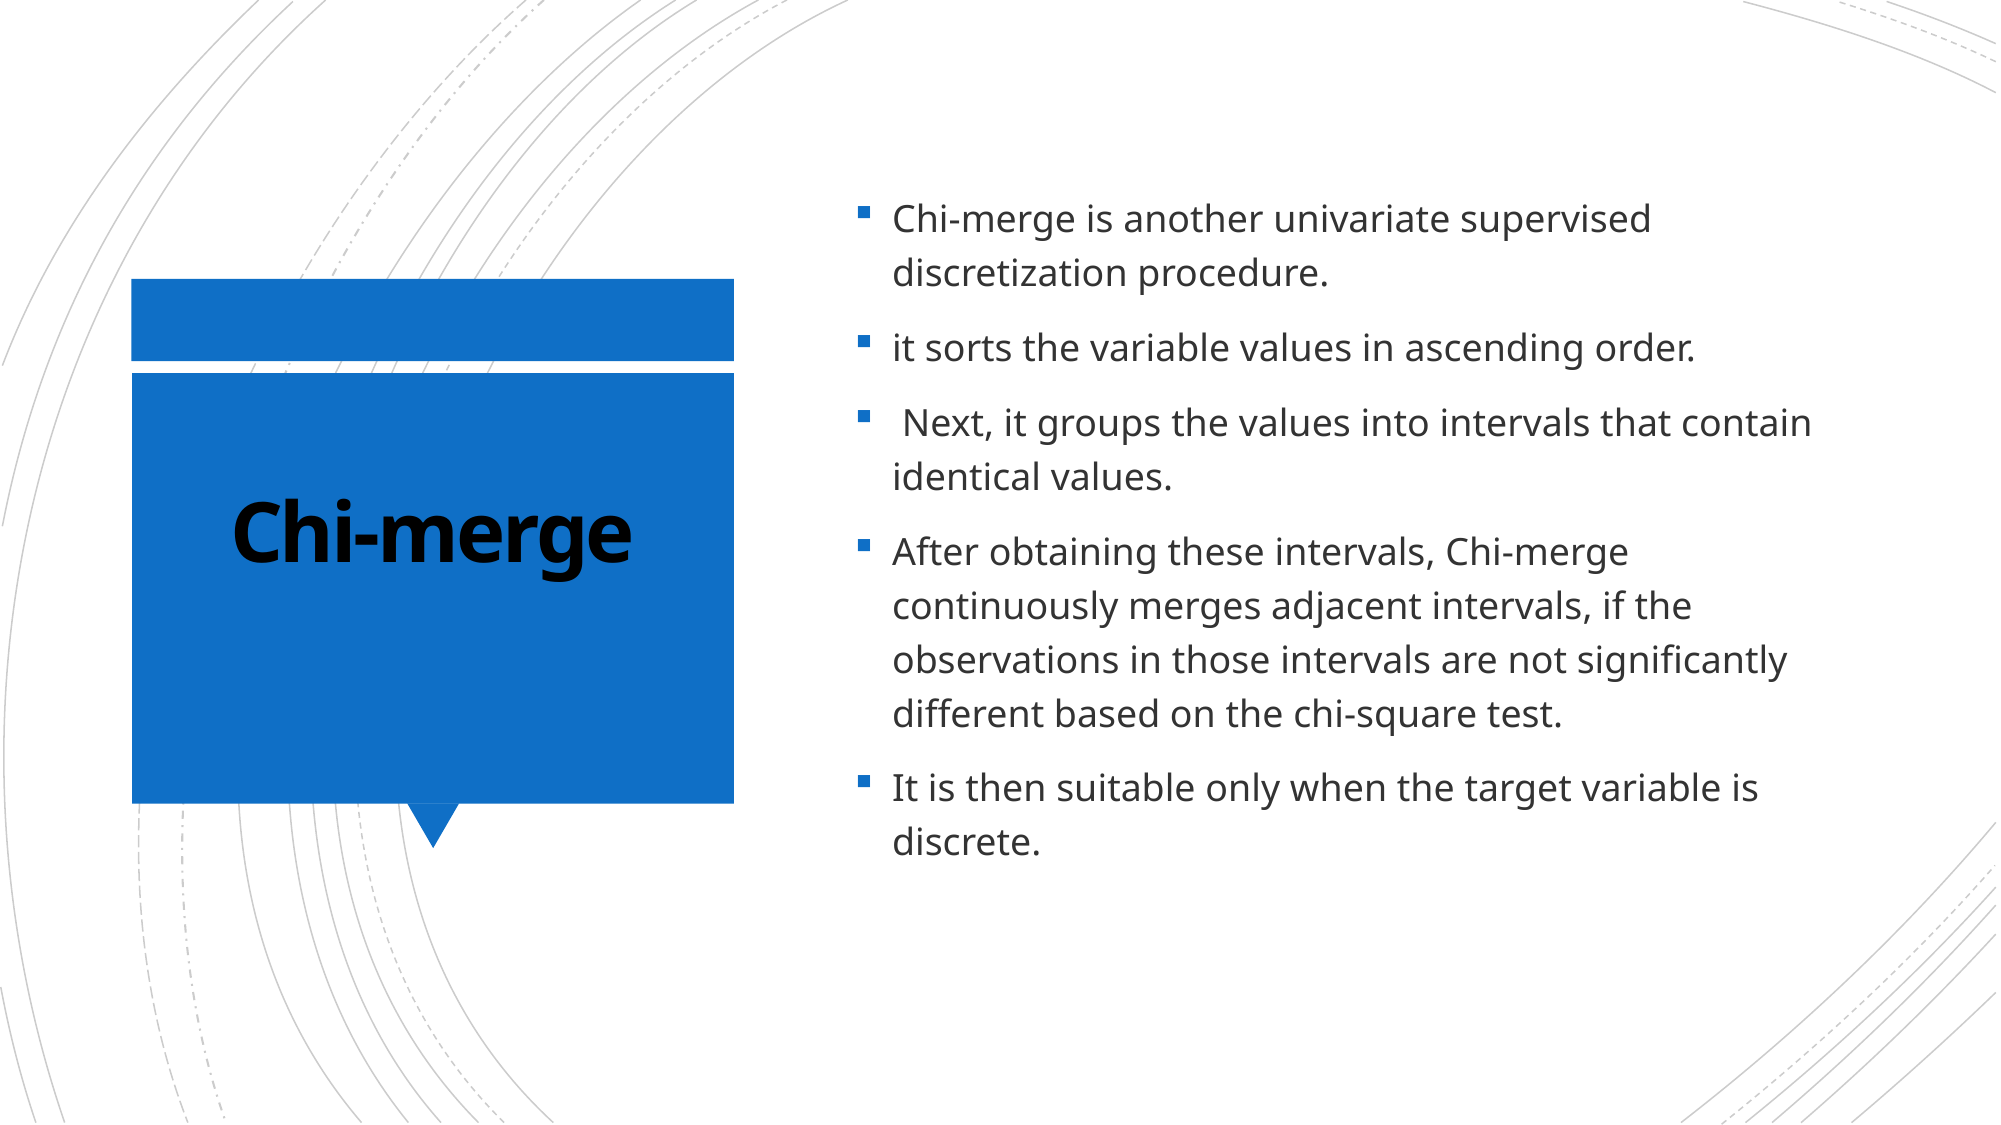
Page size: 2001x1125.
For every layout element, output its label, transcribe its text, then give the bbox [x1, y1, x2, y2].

title Chi-merge [145, 385, 720, 789]
list Chi-merge is another univariate supervised discretization procedure. it sorts the variable values in ascending order. Next, it groups the values into intervals that contain identical values. After obtaining these intervals, Chi-merge continuously merges adjacent intervals, if the observations in those intervals are not significantly different based on the chi-square test. It is then suitable only when the target variable is discrete. [839, 131, 1871, 993]
